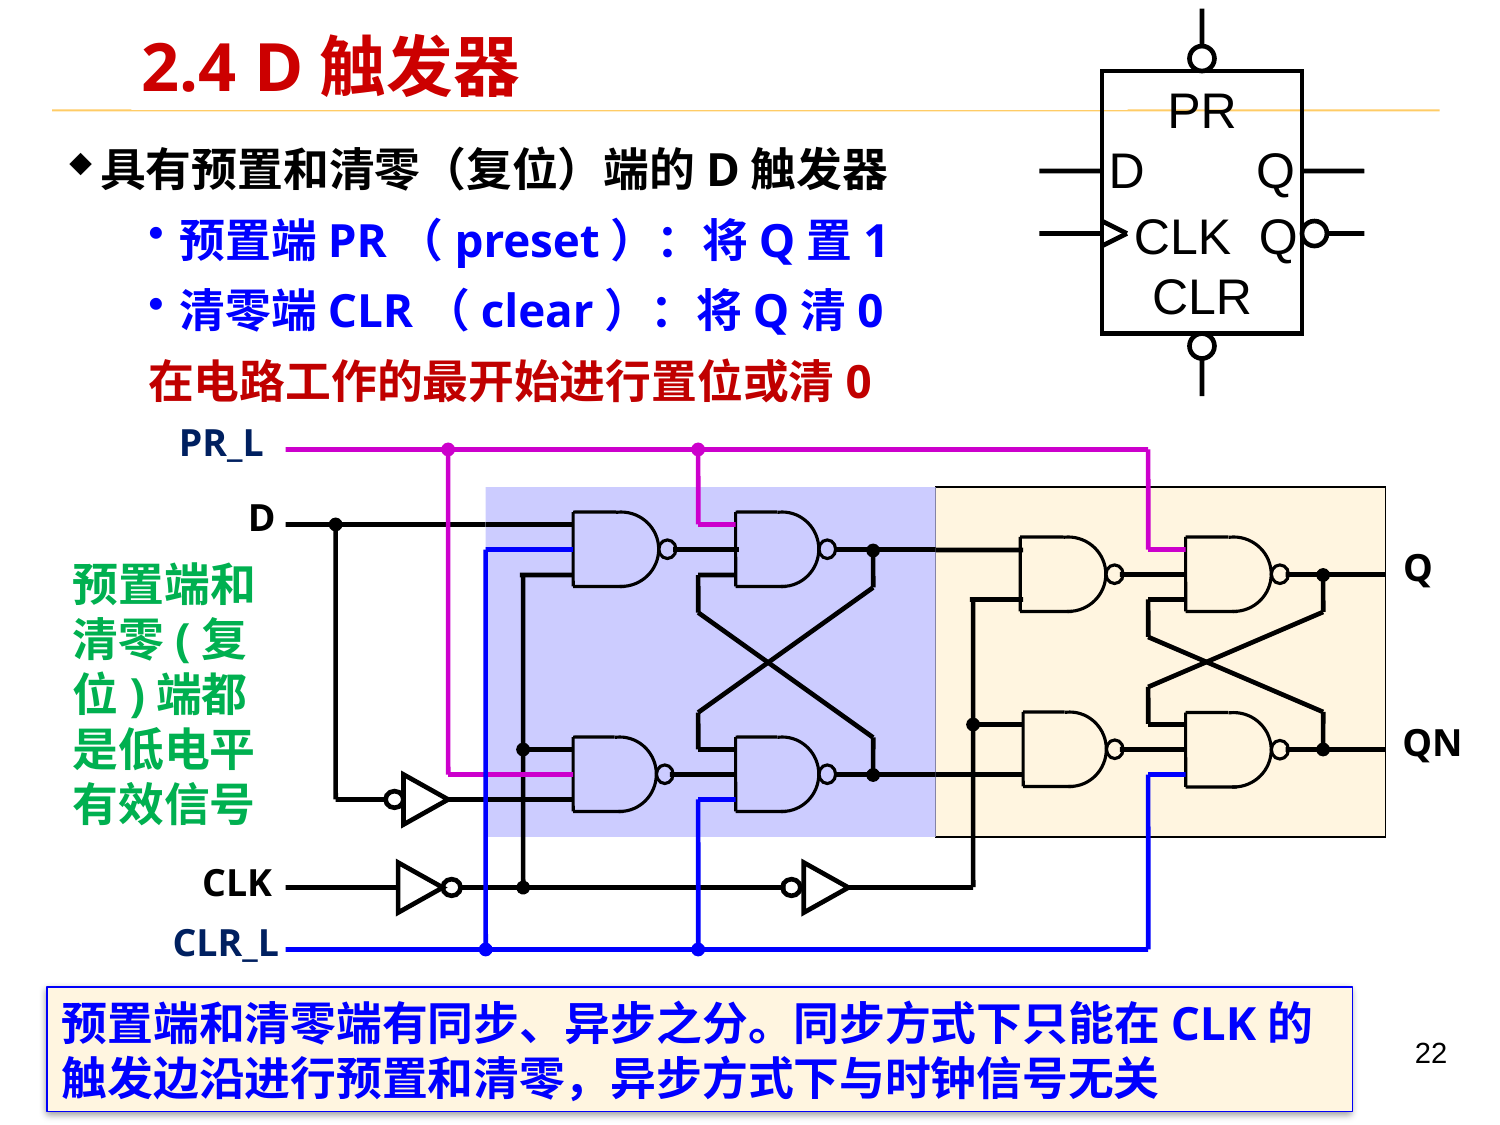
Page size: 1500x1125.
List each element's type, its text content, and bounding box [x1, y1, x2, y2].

text_box 预置端和清零(复位)端都是低电平有效信号 [57, 548, 149, 838]
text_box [156, 411, 1186, 548]
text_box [1191, 486, 1477, 913]
slide_number 22 [1400, 1027, 1483, 1083]
text_box 预置端和清零端有同步、异步之分。同步方式下只能在CLK的触发边沿进行预置和清零，异步方式下与时钟信号无关 [46, 986, 1353, 1112]
list 具有预置和清零（复位）端的D触发器 预置端PR（preset）：将Q置1 清零端CLR（clear）：将Q清0 在电路工作的最开始进行置位或清0 [56, 125, 1009, 418]
title 2.4 D触发器 [131, 31, 1034, 110]
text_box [150, 549, 1186, 973]
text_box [1039, 8, 1365, 397]
